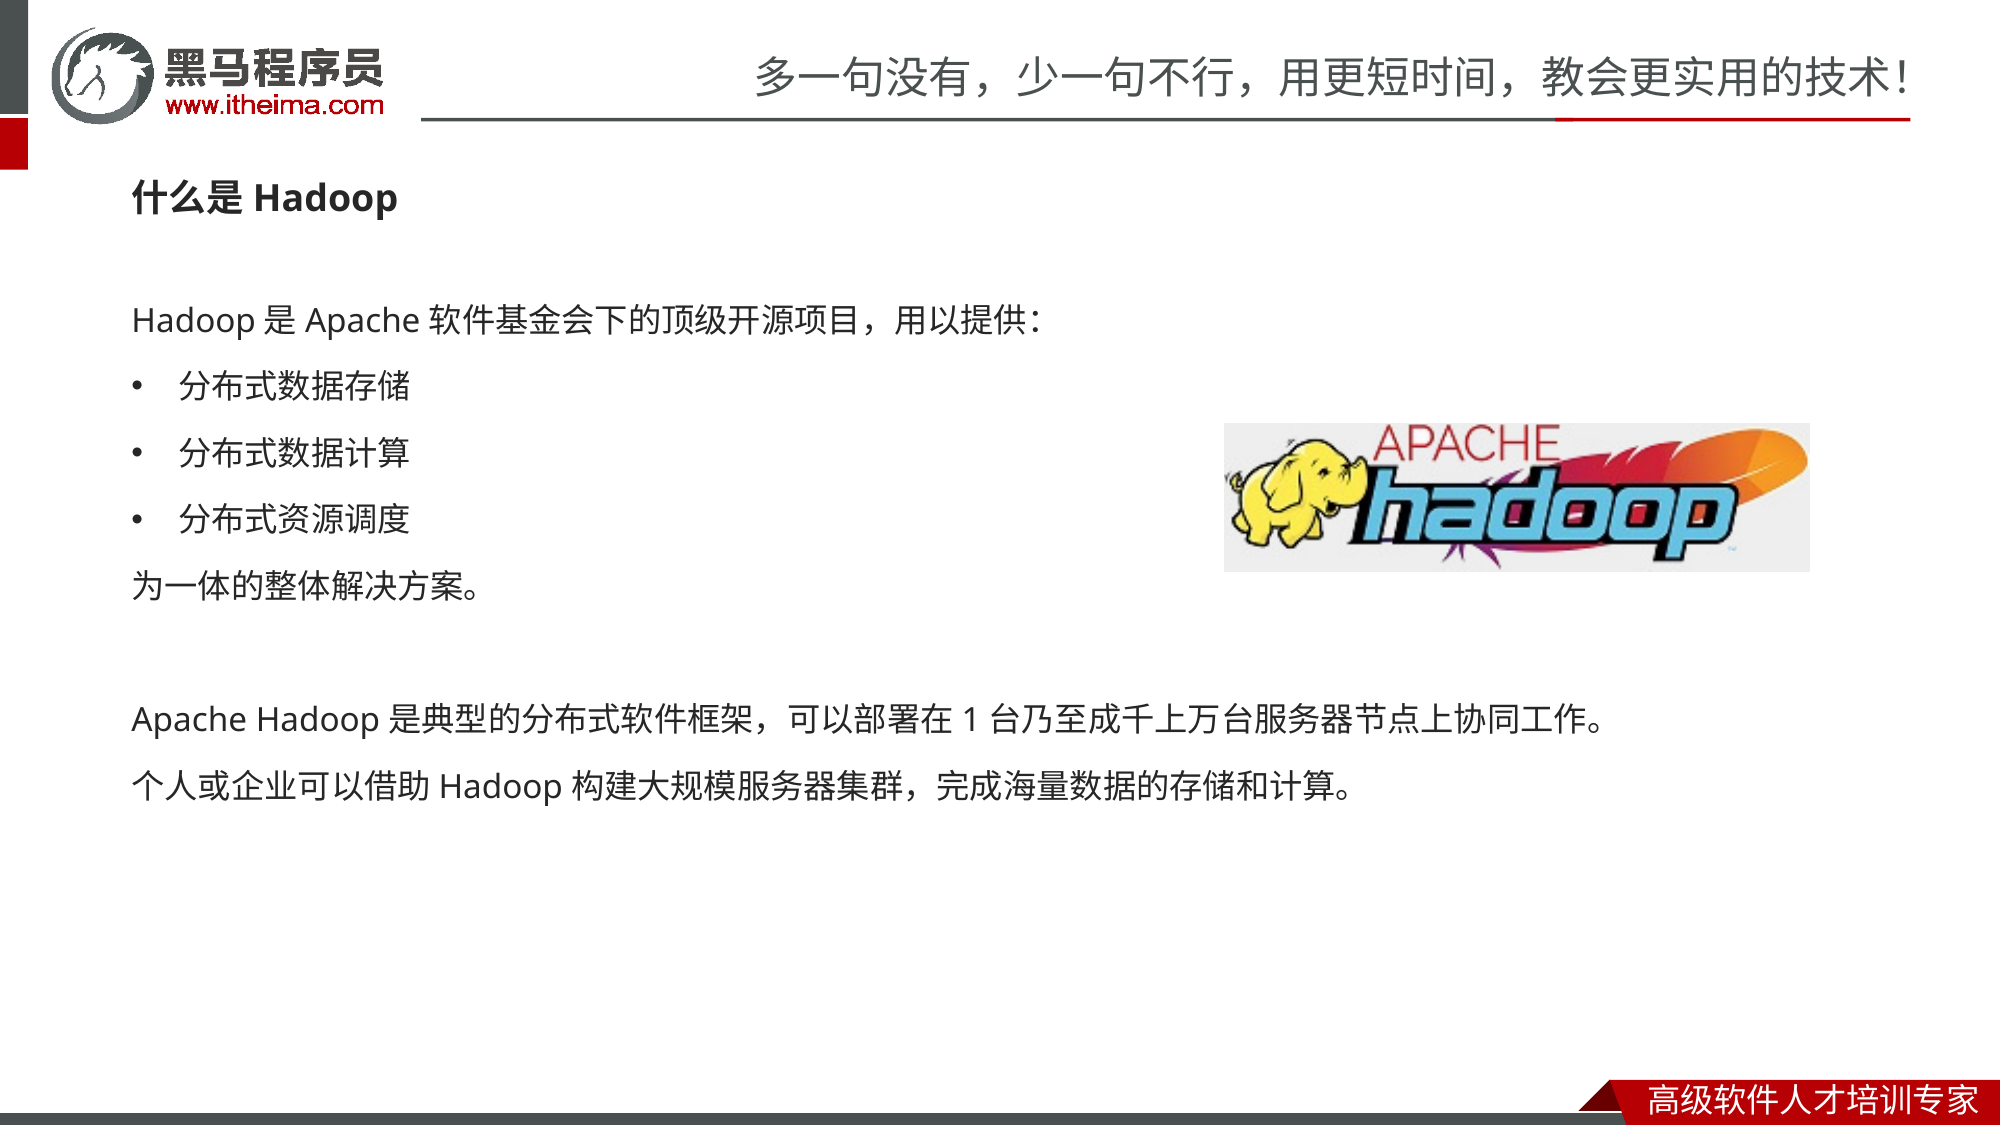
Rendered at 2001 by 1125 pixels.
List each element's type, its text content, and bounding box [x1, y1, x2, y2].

list 什么是Hadoop [116, 154, 1872, 239]
list Hadoop是Apache软件基金会下的顶级开源项目，用以提供： 分布式数据存储 分布式数据计算 分布式资源调度 为一体的整体解决方案。 Apache Hadoop是典型的分布式软件框架，可以部署在1台乃至成千上万台服务器节点上协同工作。 个人或企业可以借助Hadoop构建大规模服务器集群，完成海量数据的存储和计算。 [116, 271, 1872, 964]
picture [1224, 423, 1810, 572]
picture [50, 26, 384, 125]
